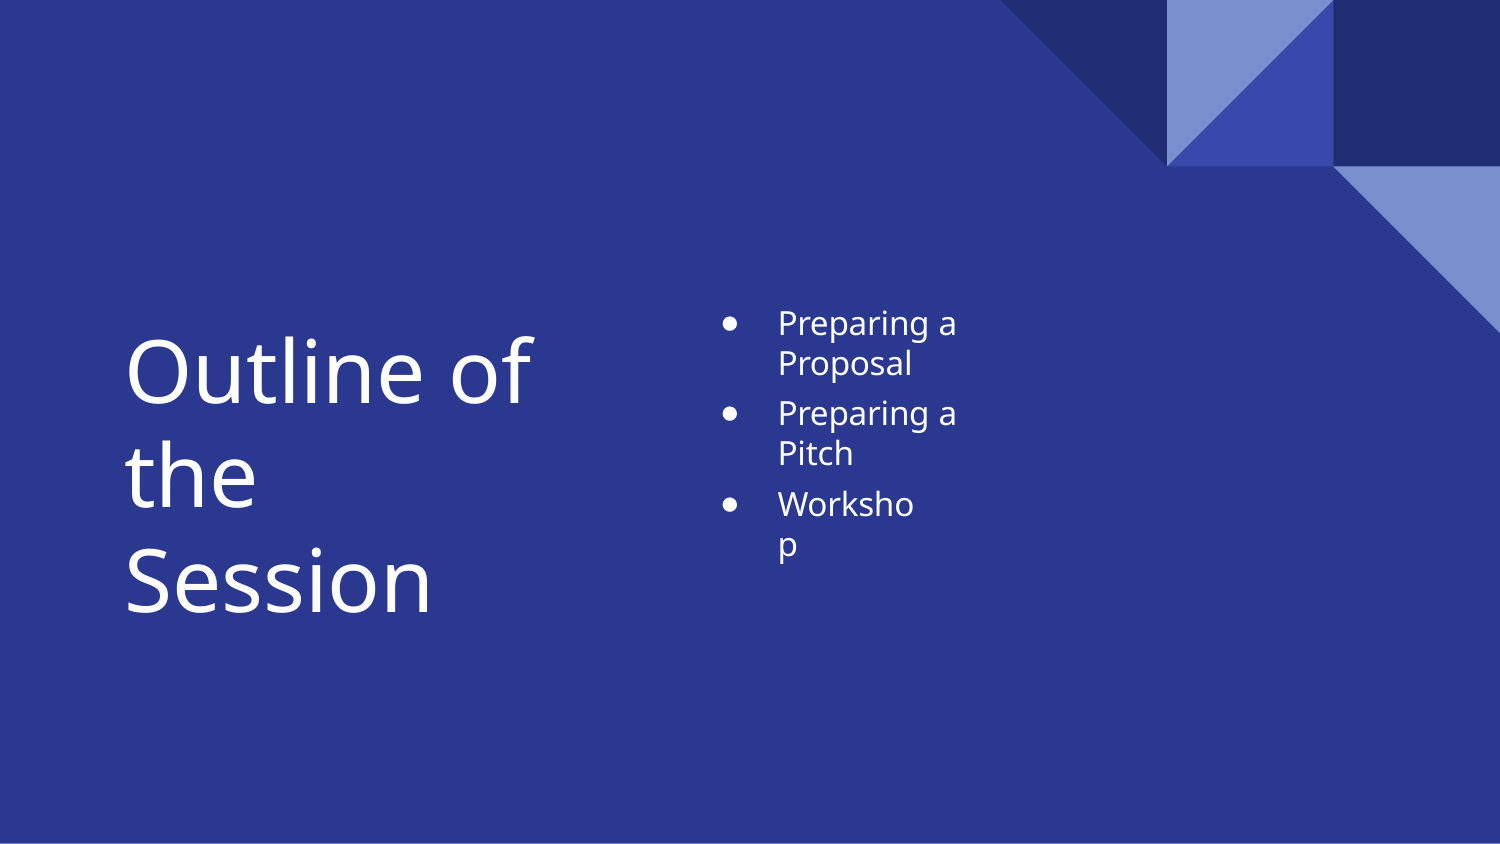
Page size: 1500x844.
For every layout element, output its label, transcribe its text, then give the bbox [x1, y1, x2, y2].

title Outline of the Session [122, 311, 579, 631]
text_box Preparing a Pitch [717, 390, 1033, 473]
text_box Workshop [717, 480, 929, 563]
text_box Preparing a Proposal [717, 299, 1089, 382]
